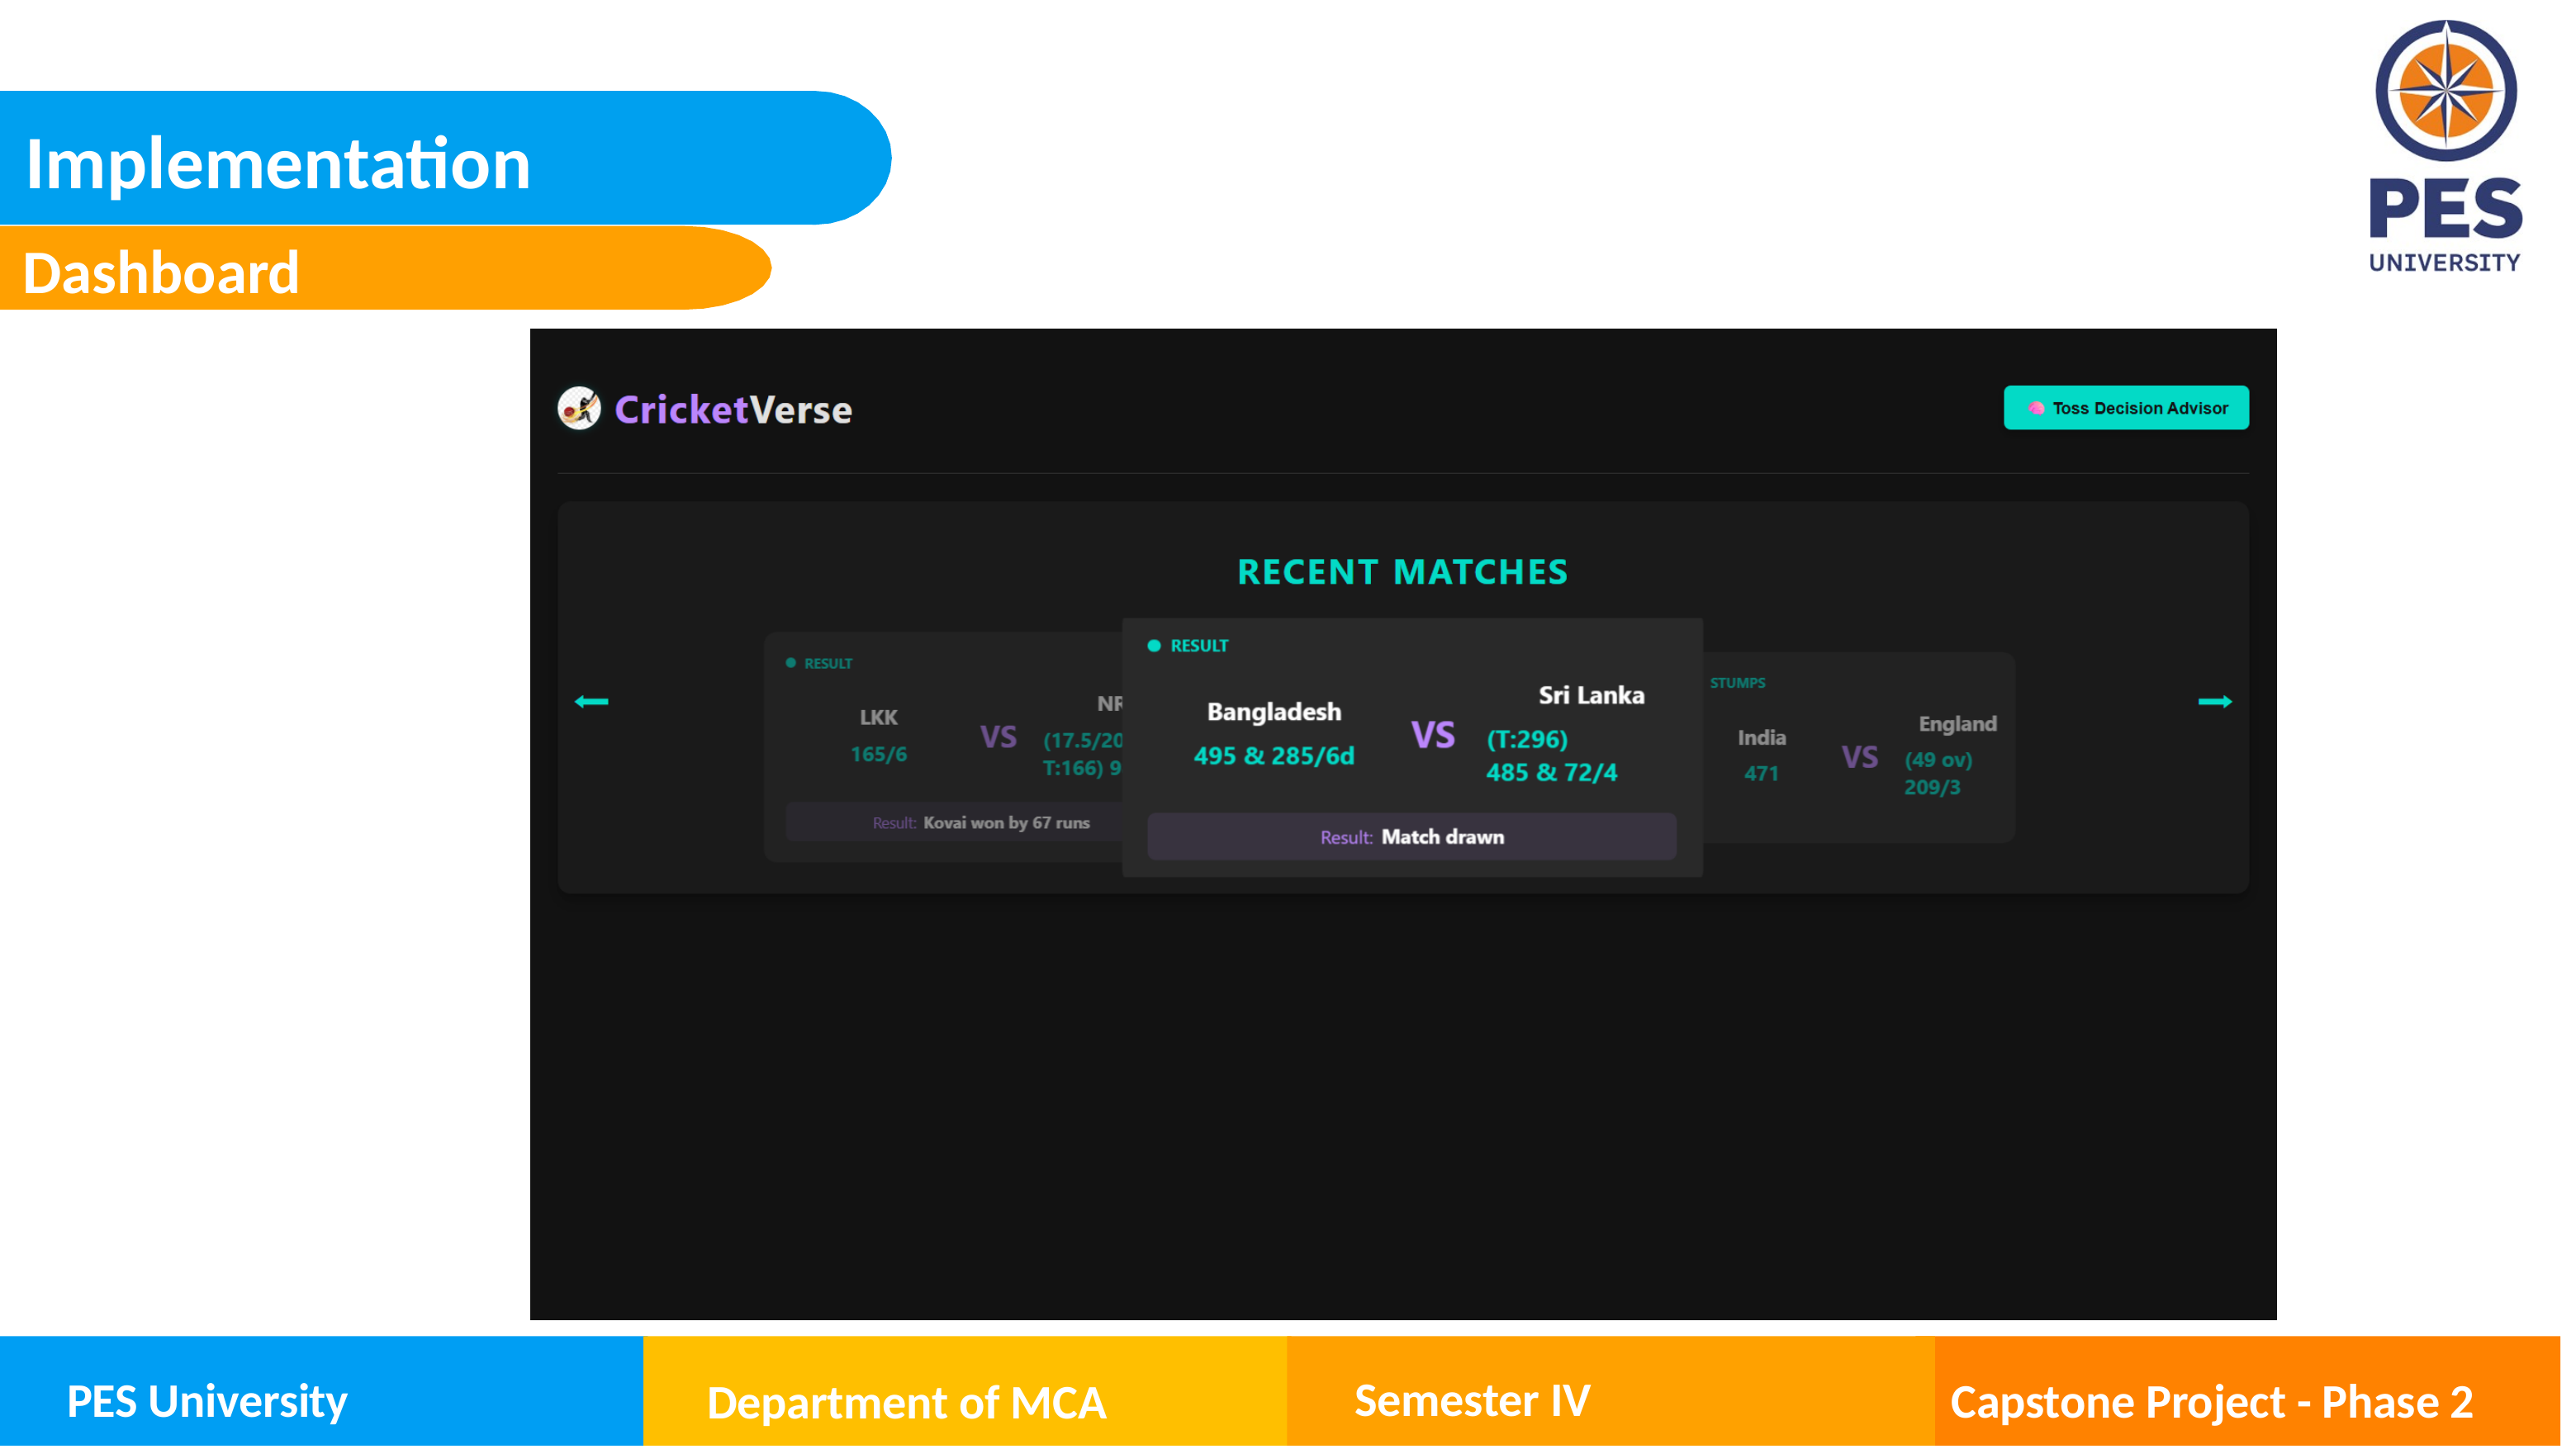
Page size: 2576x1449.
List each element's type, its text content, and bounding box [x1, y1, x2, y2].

picture [2370, 20, 2523, 280]
text_box Dashboard [21, 232, 710, 306]
picture [529, 329, 2277, 1320]
text_box [0, 232, 772, 310]
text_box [0, 90, 893, 225]
